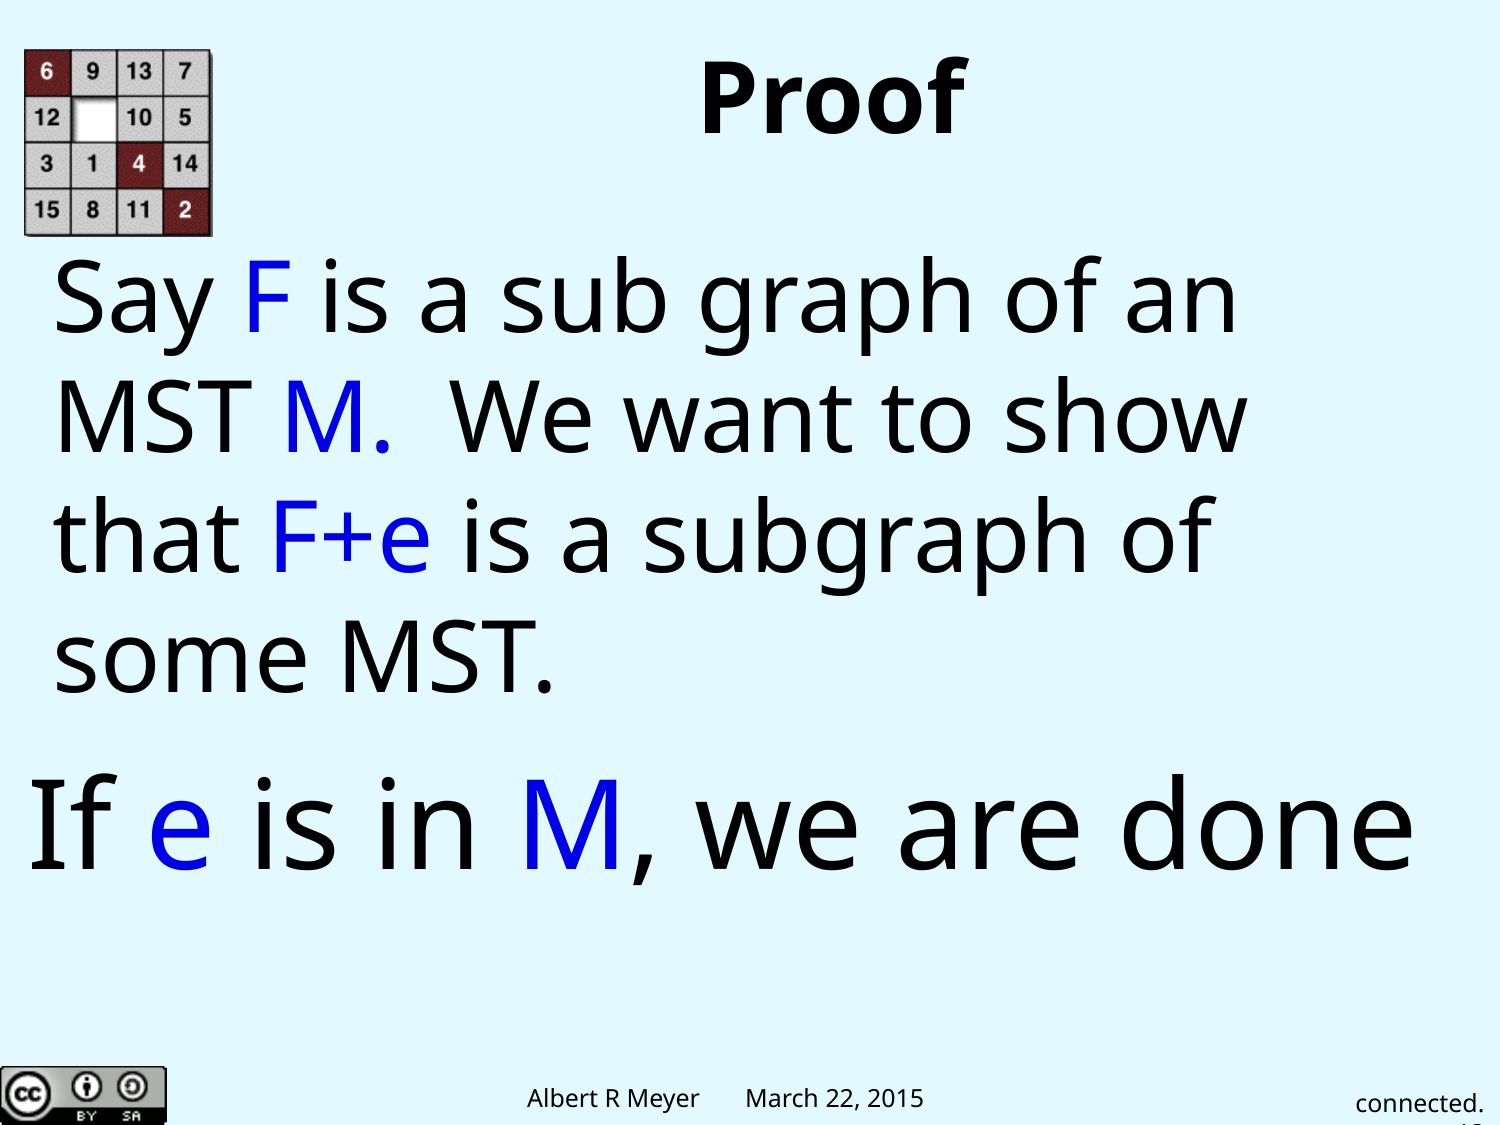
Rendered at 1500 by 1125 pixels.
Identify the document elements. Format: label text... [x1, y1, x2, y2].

slide_number connected.13 [1327, 1079, 1500, 1125]
text_box Say F is a sub graph of an MST M. We want to show that F+e is a subgraph of some MST. [37, 224, 1450, 720]
picture [24, 49, 213, 237]
picture [0, 1066, 167, 1125]
title Proof [249, 12, 1413, 176]
text_box If e is in M, we are done [12, 737, 1475, 903]
